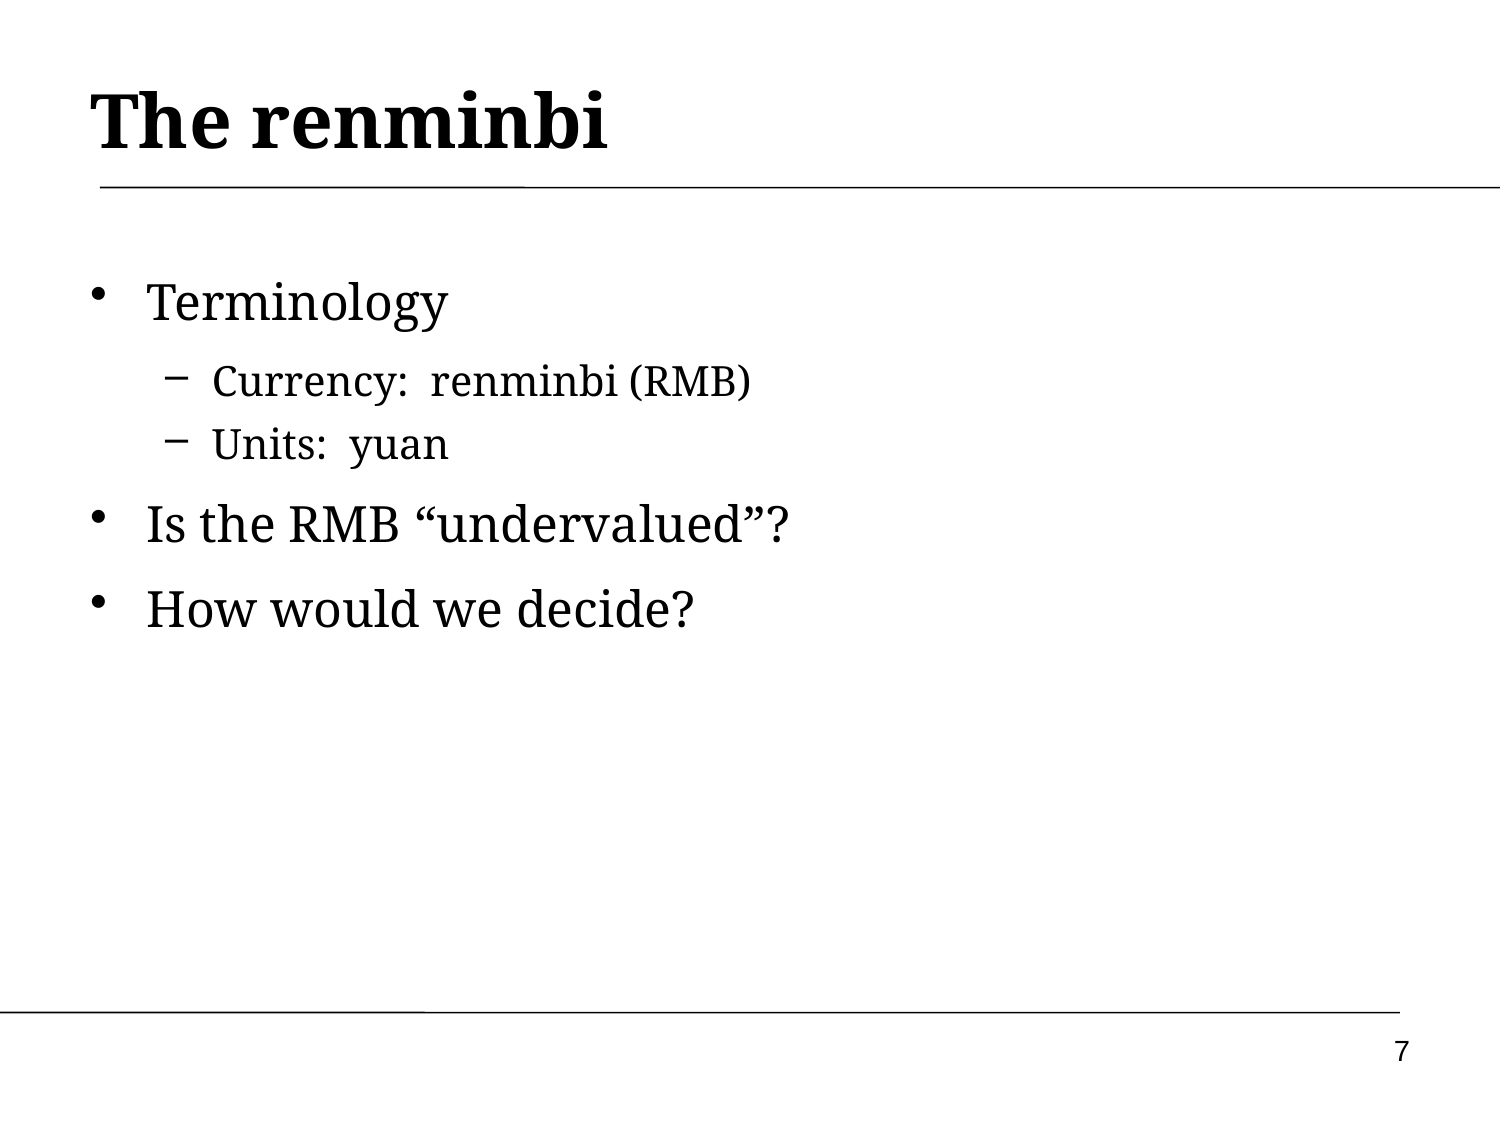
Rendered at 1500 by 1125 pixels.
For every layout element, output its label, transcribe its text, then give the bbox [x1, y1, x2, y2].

slide_number 7 [1074, 1024, 1426, 1103]
list Terminology Currency: renminbi (RMB) Units: yuan Is the RMB “undervalued”? How would we decide? [74, 262, 1438, 1006]
title The renminbi [74, 49, 1426, 188]
